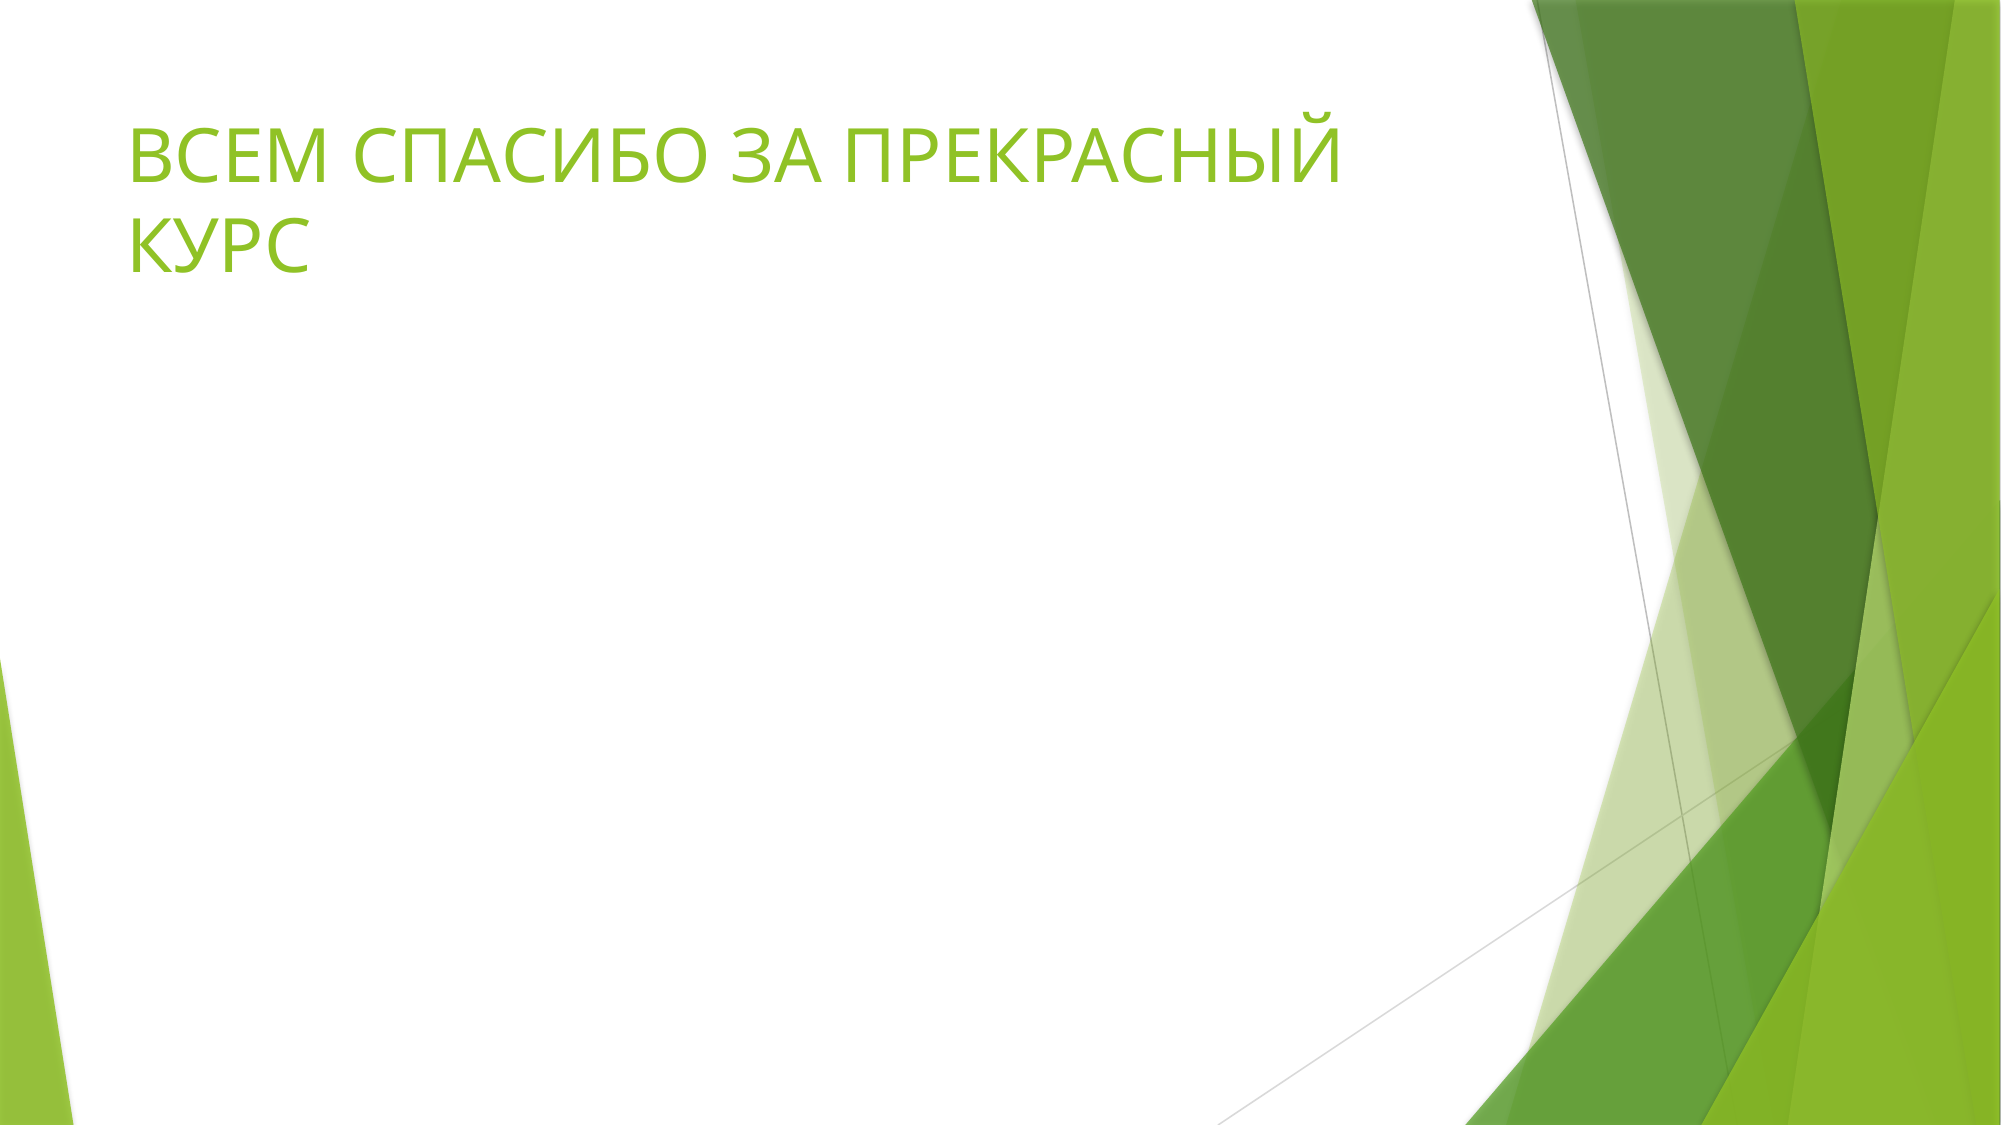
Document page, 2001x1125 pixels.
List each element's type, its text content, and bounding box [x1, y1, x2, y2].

title ВСЕМ СПАСИБО ЗА ПРЕКРАСНЫЙ КУРС [111, 99, 1522, 317]
